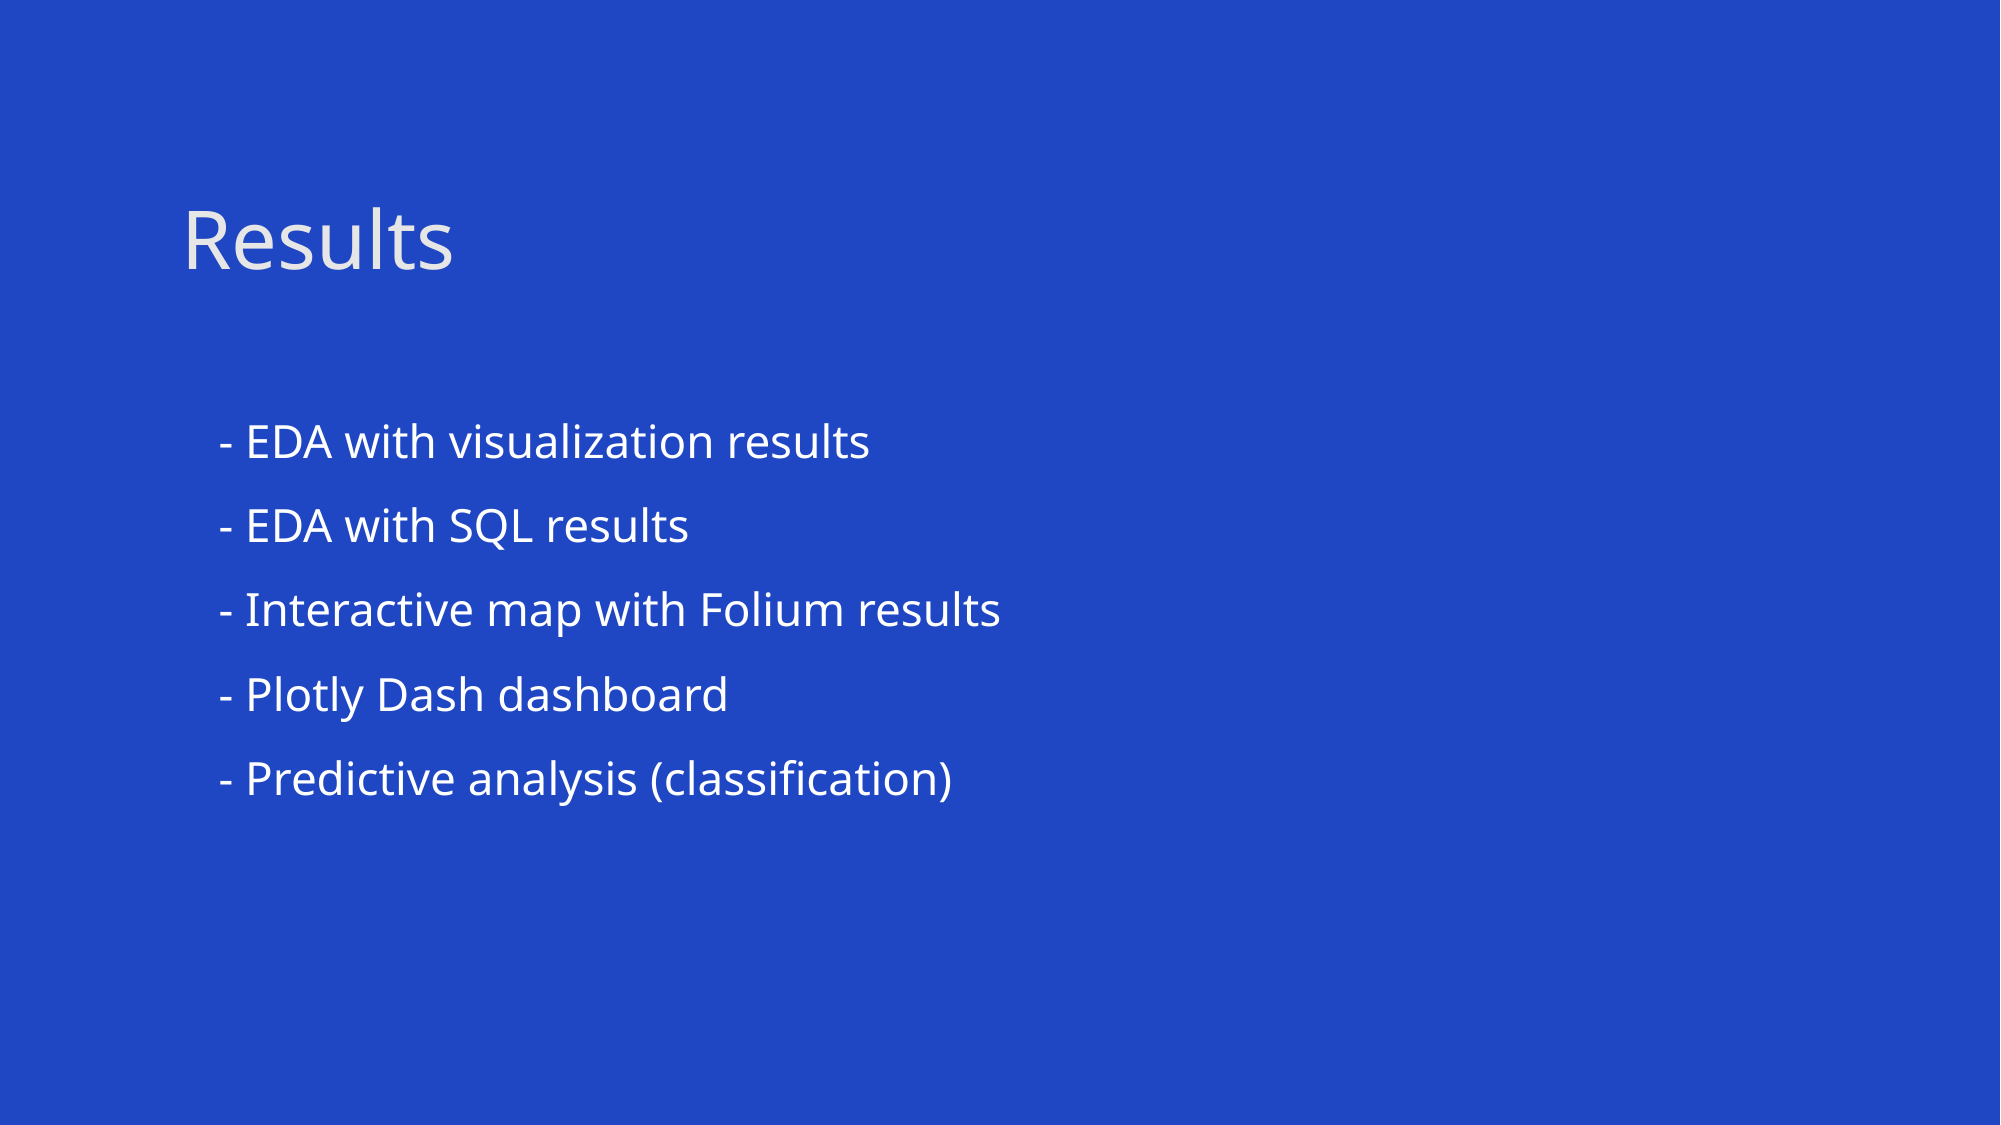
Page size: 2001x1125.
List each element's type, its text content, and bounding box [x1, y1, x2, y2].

text_box Results - EDA with visualization results - EDA with SQL results - Interactive map with Folium results - Plotly Dash dashboard - Predictive analysis (classification) [173, 181, 1577, 911]
